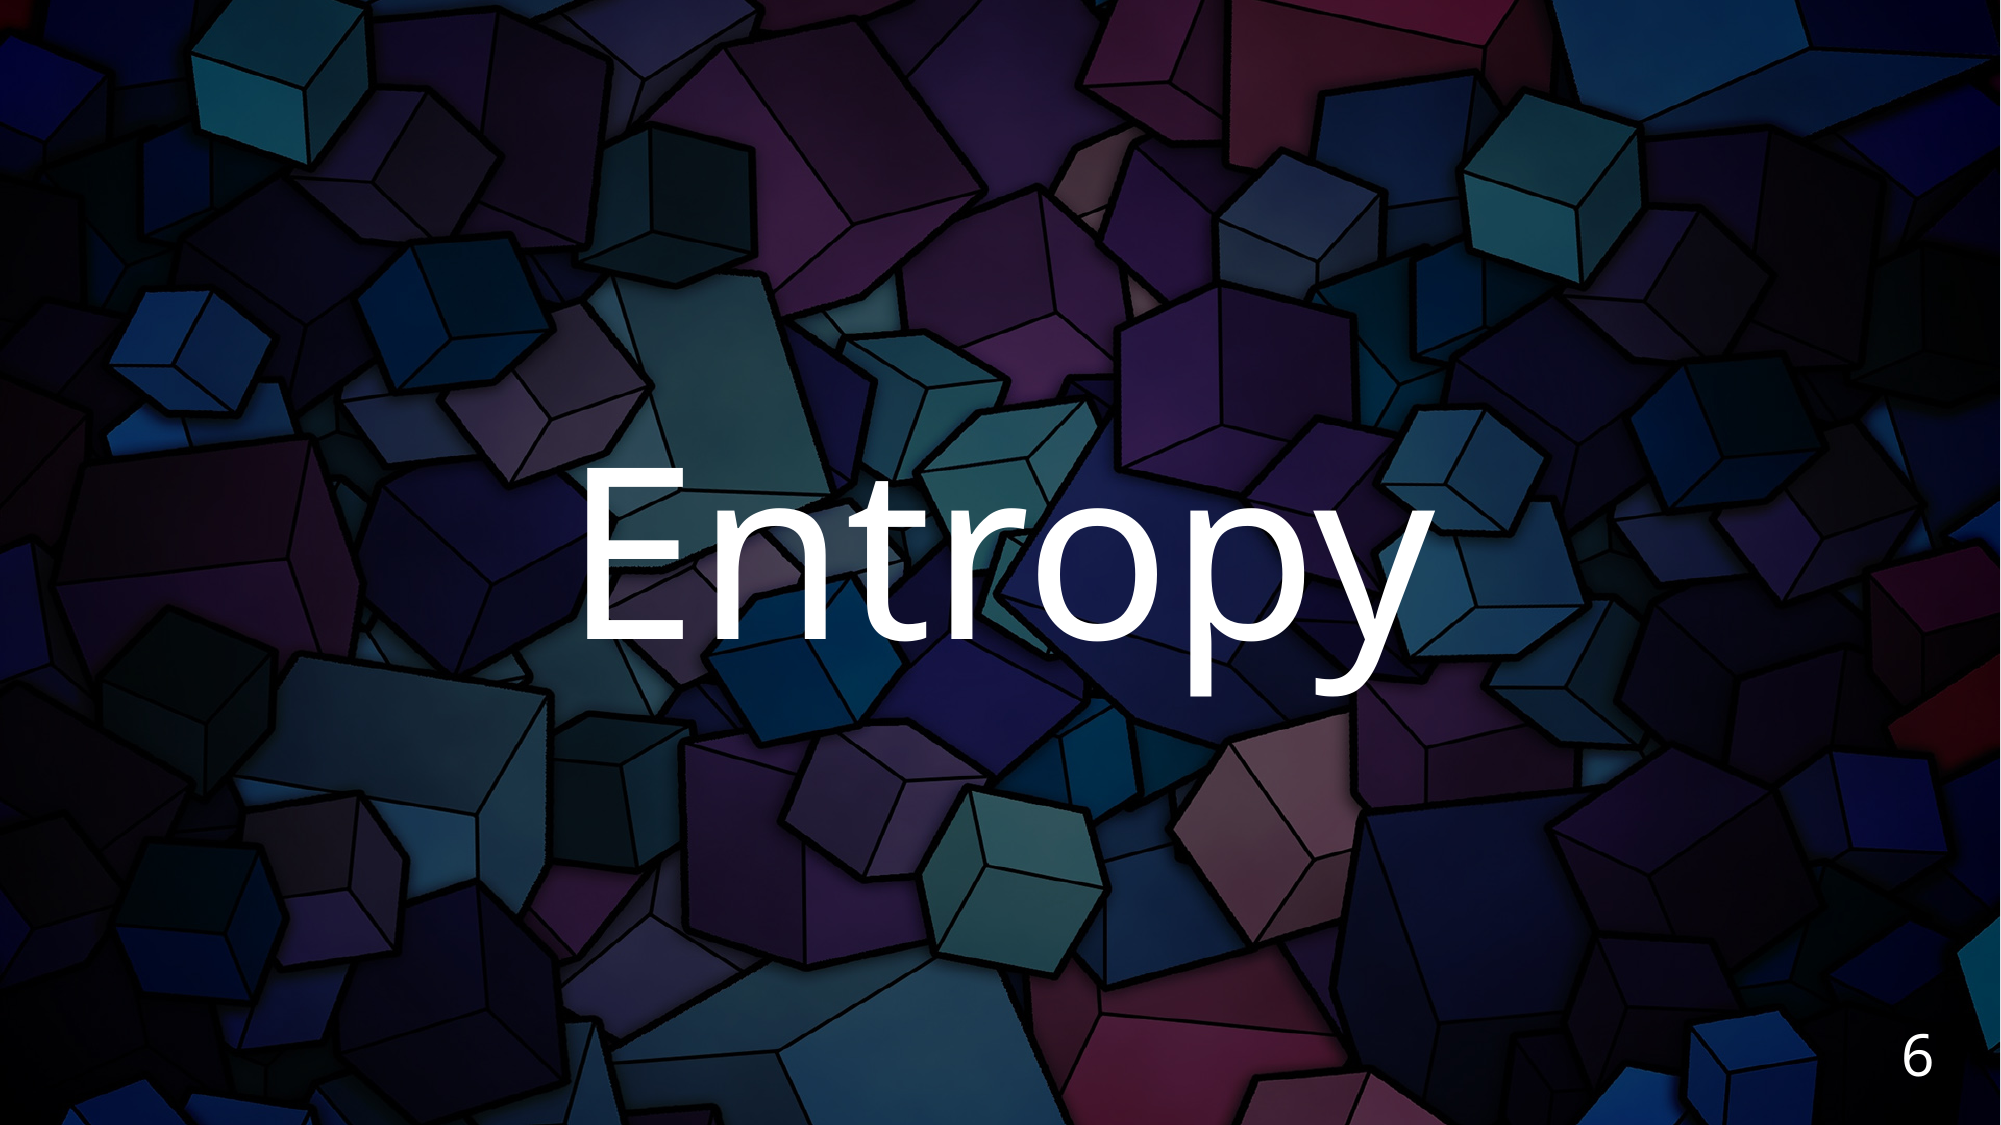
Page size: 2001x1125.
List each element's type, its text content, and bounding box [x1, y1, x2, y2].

picture [0, 0, 2001, 1125]
title Entropy [137, 181, 1863, 944]
slide_number 6 [1831, 1013, 1950, 1103]
